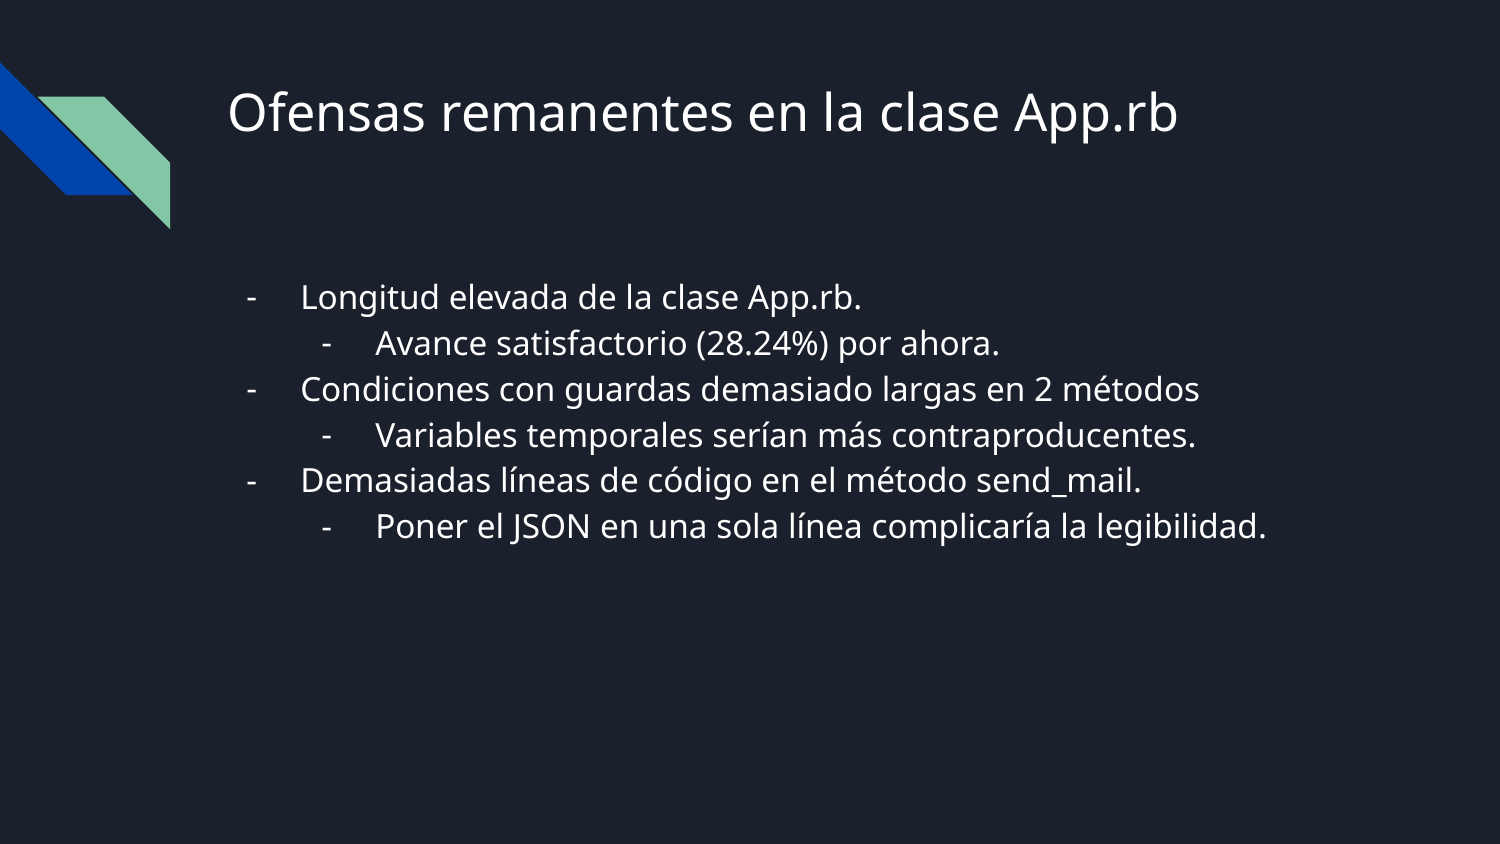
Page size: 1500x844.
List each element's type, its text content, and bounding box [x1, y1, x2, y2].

title Ofensas remanentes en la clase App.rb [212, 64, 1424, 215]
list Longitud elevada de la clase App.rb. Avance satisfactorio (28.24%) por ahora. Condiciones con guardas demasiado largas en 2 métodos Variables temporales serían más contraproducentes. Demasiadas líneas de código en el método send_mail. Poner el JSON en una sola línea complicaría la legibilidad. [135, 255, 1318, 733]
